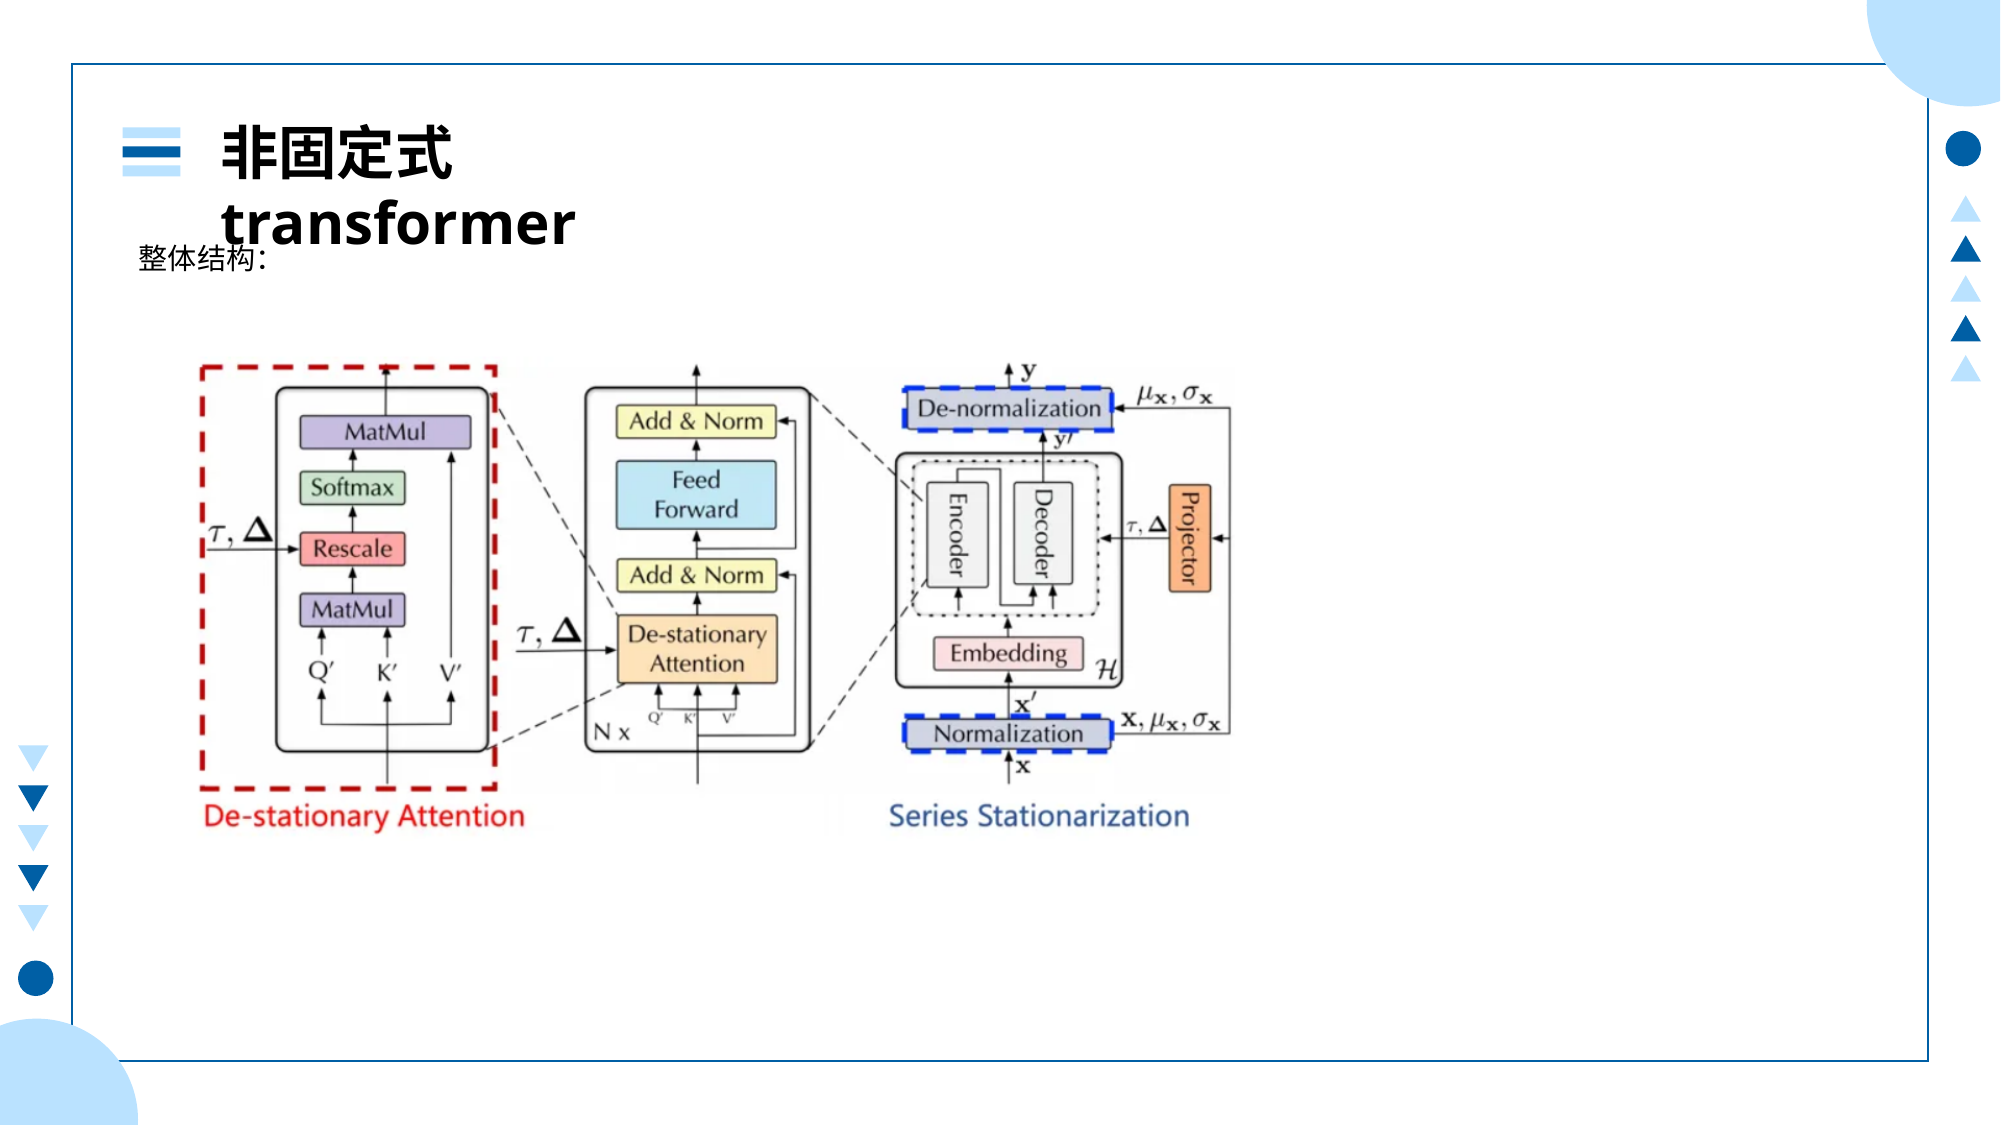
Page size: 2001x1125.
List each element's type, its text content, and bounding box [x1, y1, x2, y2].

picture [156, 341, 1288, 843]
text_box 非固定式transformer [220, 116, 761, 257]
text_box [122, 127, 181, 177]
text_box 整体结构： [128, 217, 1816, 281]
